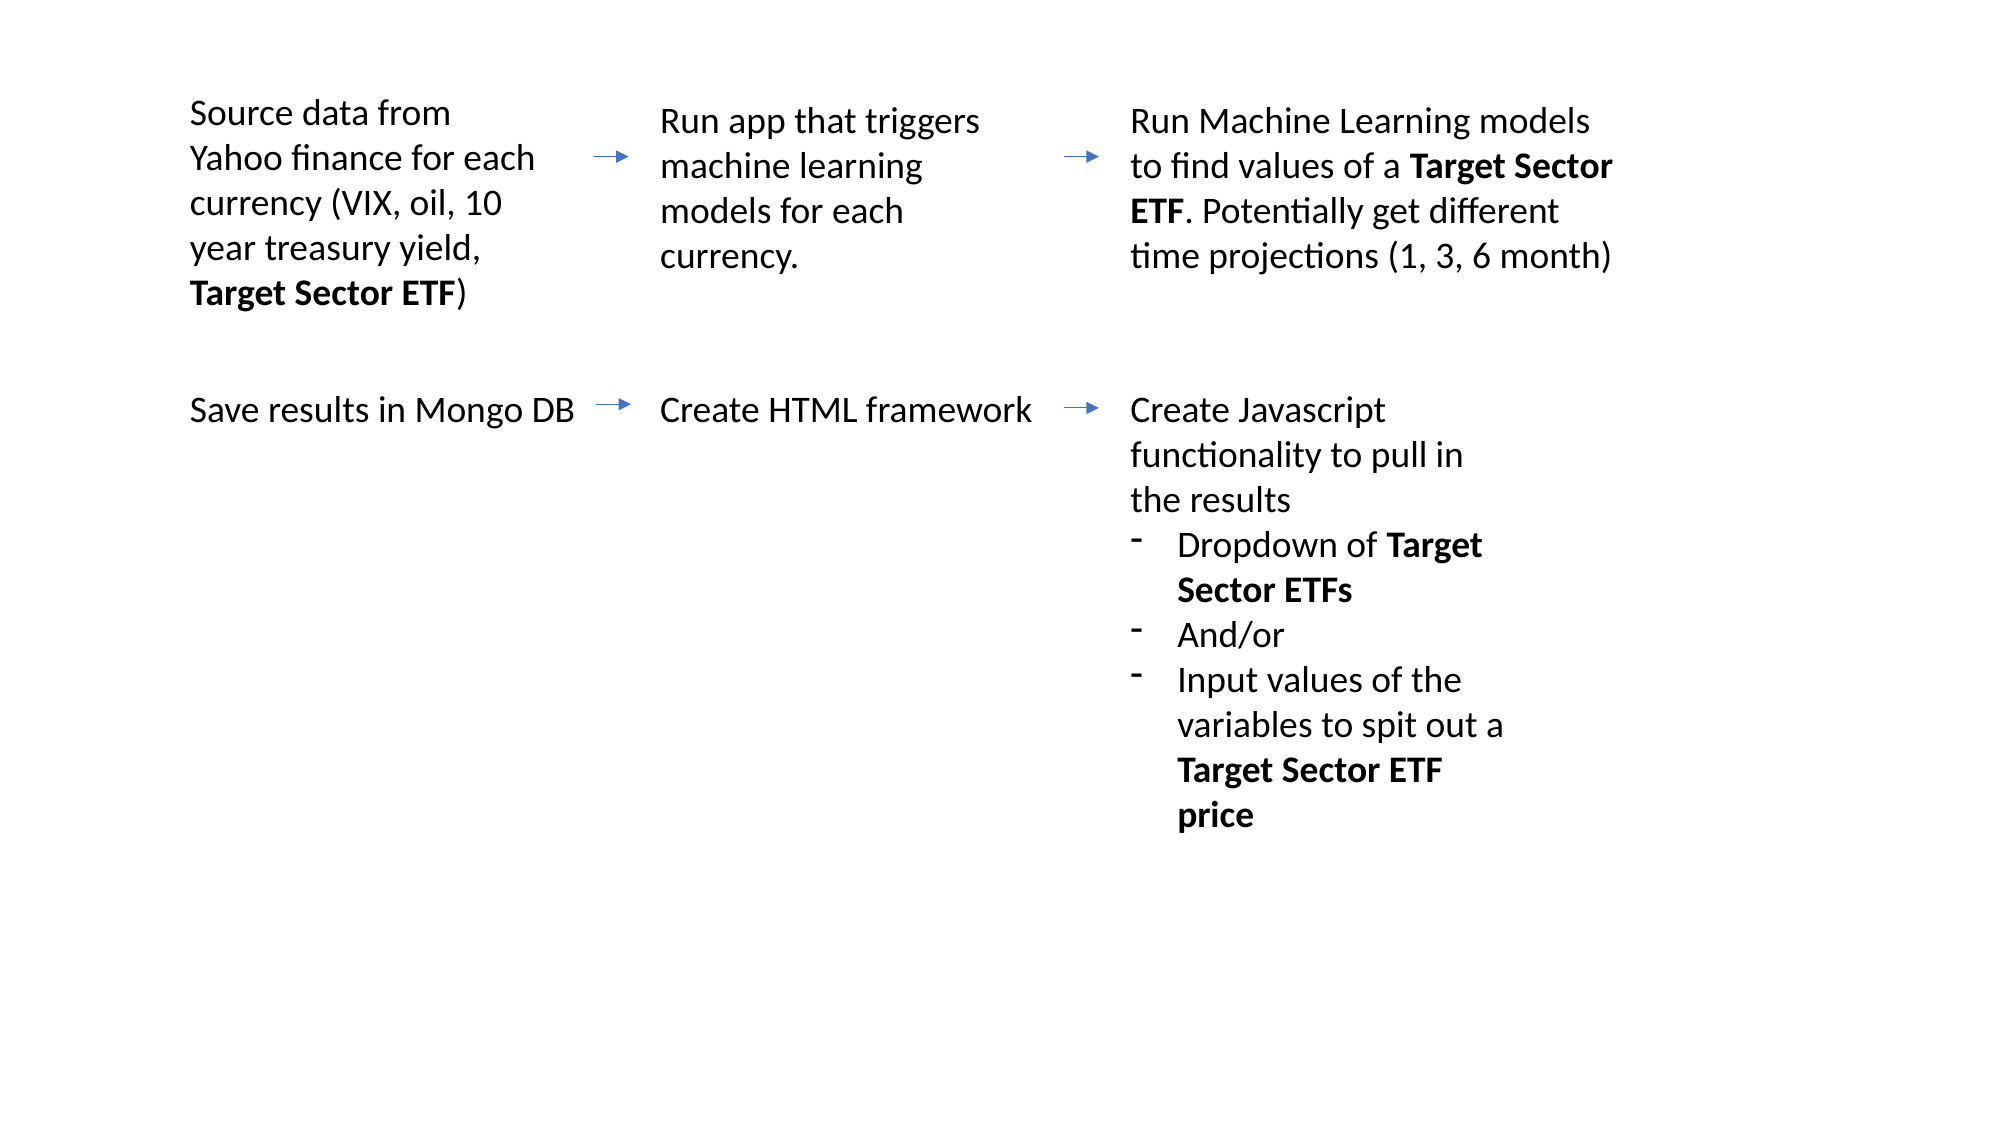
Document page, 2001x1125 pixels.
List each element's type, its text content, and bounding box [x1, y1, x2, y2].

text_box Run app that triggers machine learning models for each currency. [645, 88, 1027, 283]
text_box Save results in Mongo DB [175, 377, 594, 438]
text_box Create HTML framework [645, 377, 1064, 438]
text_box Create Javascript functionality to pull in the results Dropdown of Target Sector ETFs And/or Input values of the variables to spit out a Target Sector ETF price [1115, 377, 1534, 843]
text_box Source data from Yahoo finance for each currency (VIX, oil, 10 year treasury yield, Target Sector ETF) [175, 80, 557, 321]
text_box Run Machine Learning models to find values of a Target Sector ETF. Potentially get different time projections (1, 3, 6 month) [1115, 88, 1639, 283]
